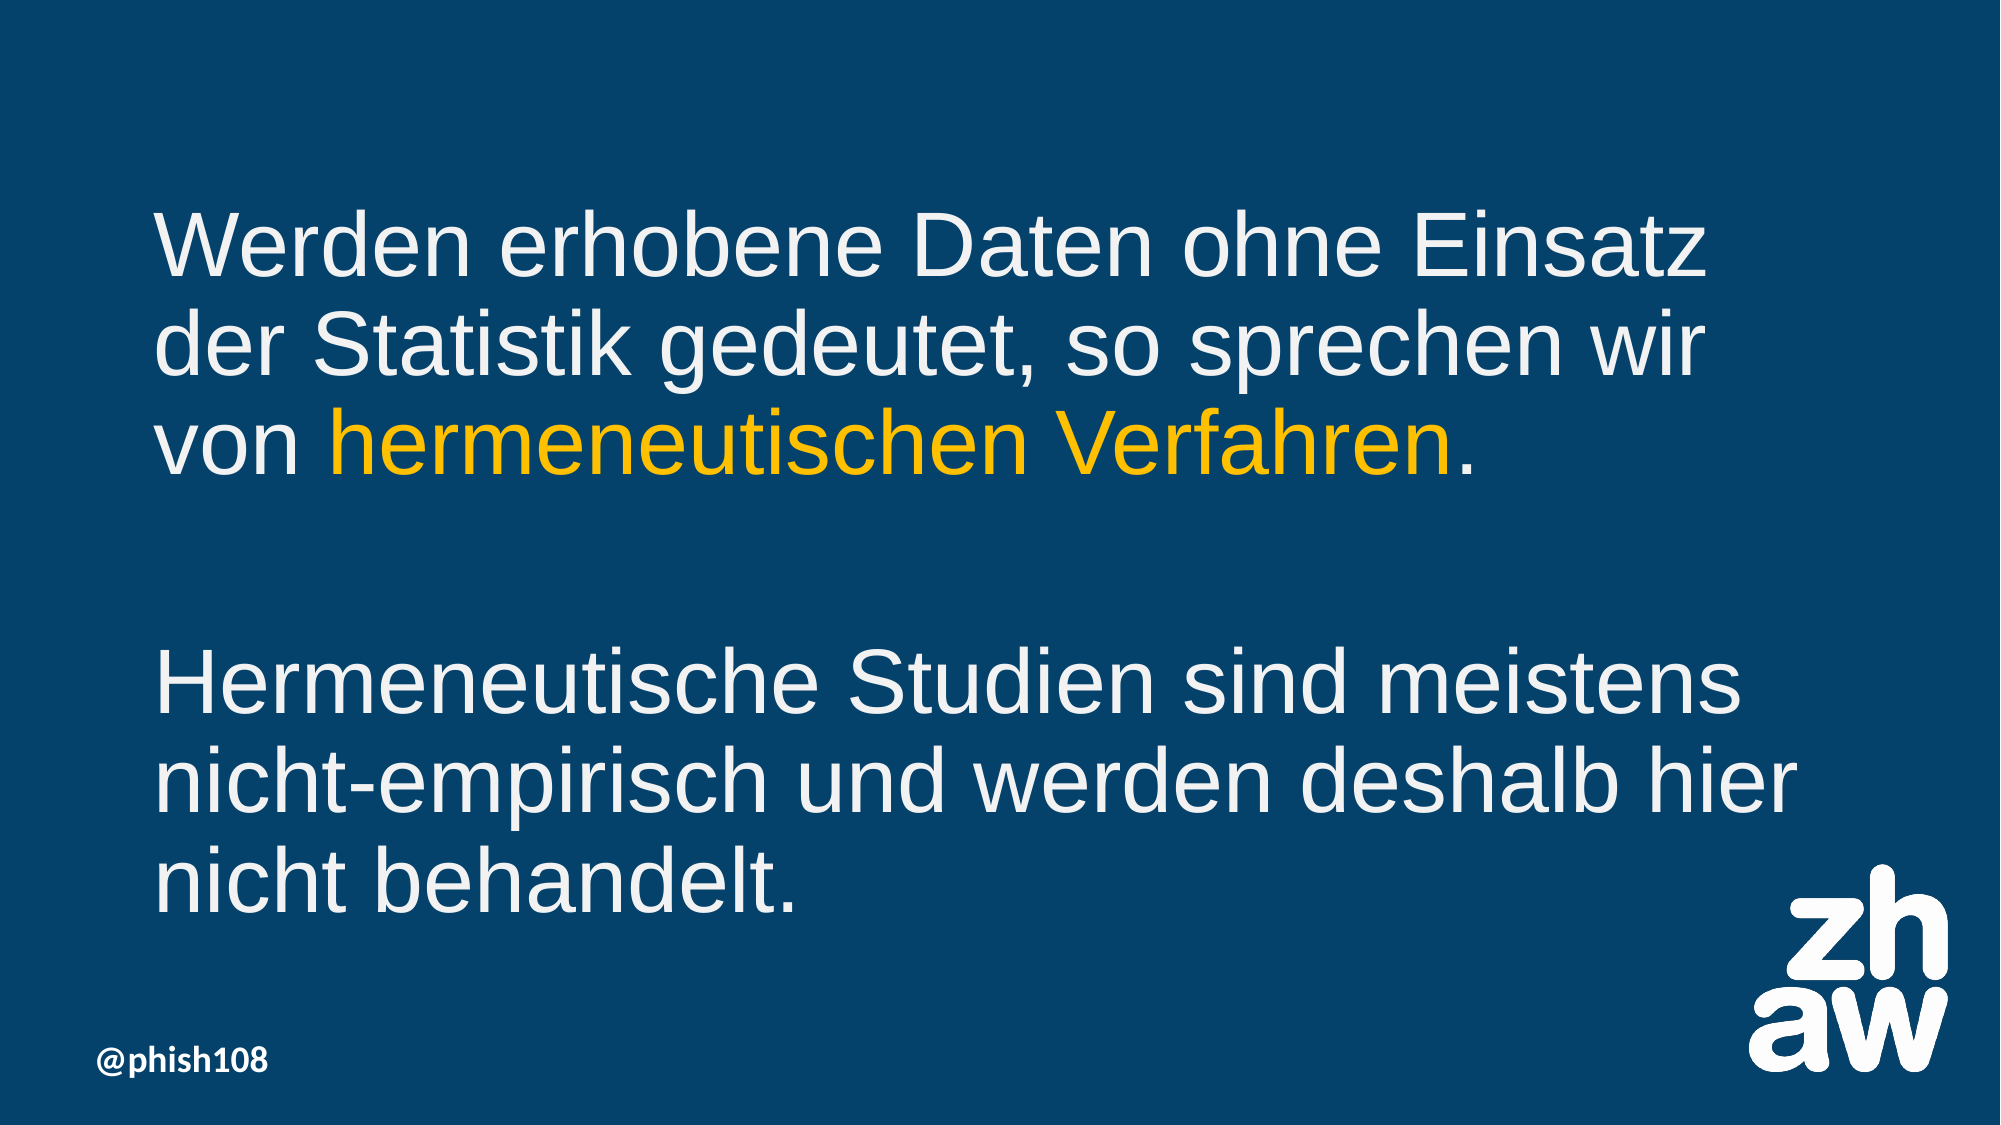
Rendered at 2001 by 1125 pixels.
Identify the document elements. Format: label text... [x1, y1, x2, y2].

list Werden erhobene Daten ohne Einsatz der Statistik gedeutet, so sprechen wir von hermeneutischen Verfahren. Hermeneutische Studien sind meistens nicht-empirisch und werden deshalb hier nicht behandelt. [137, 115, 1863, 1014]
